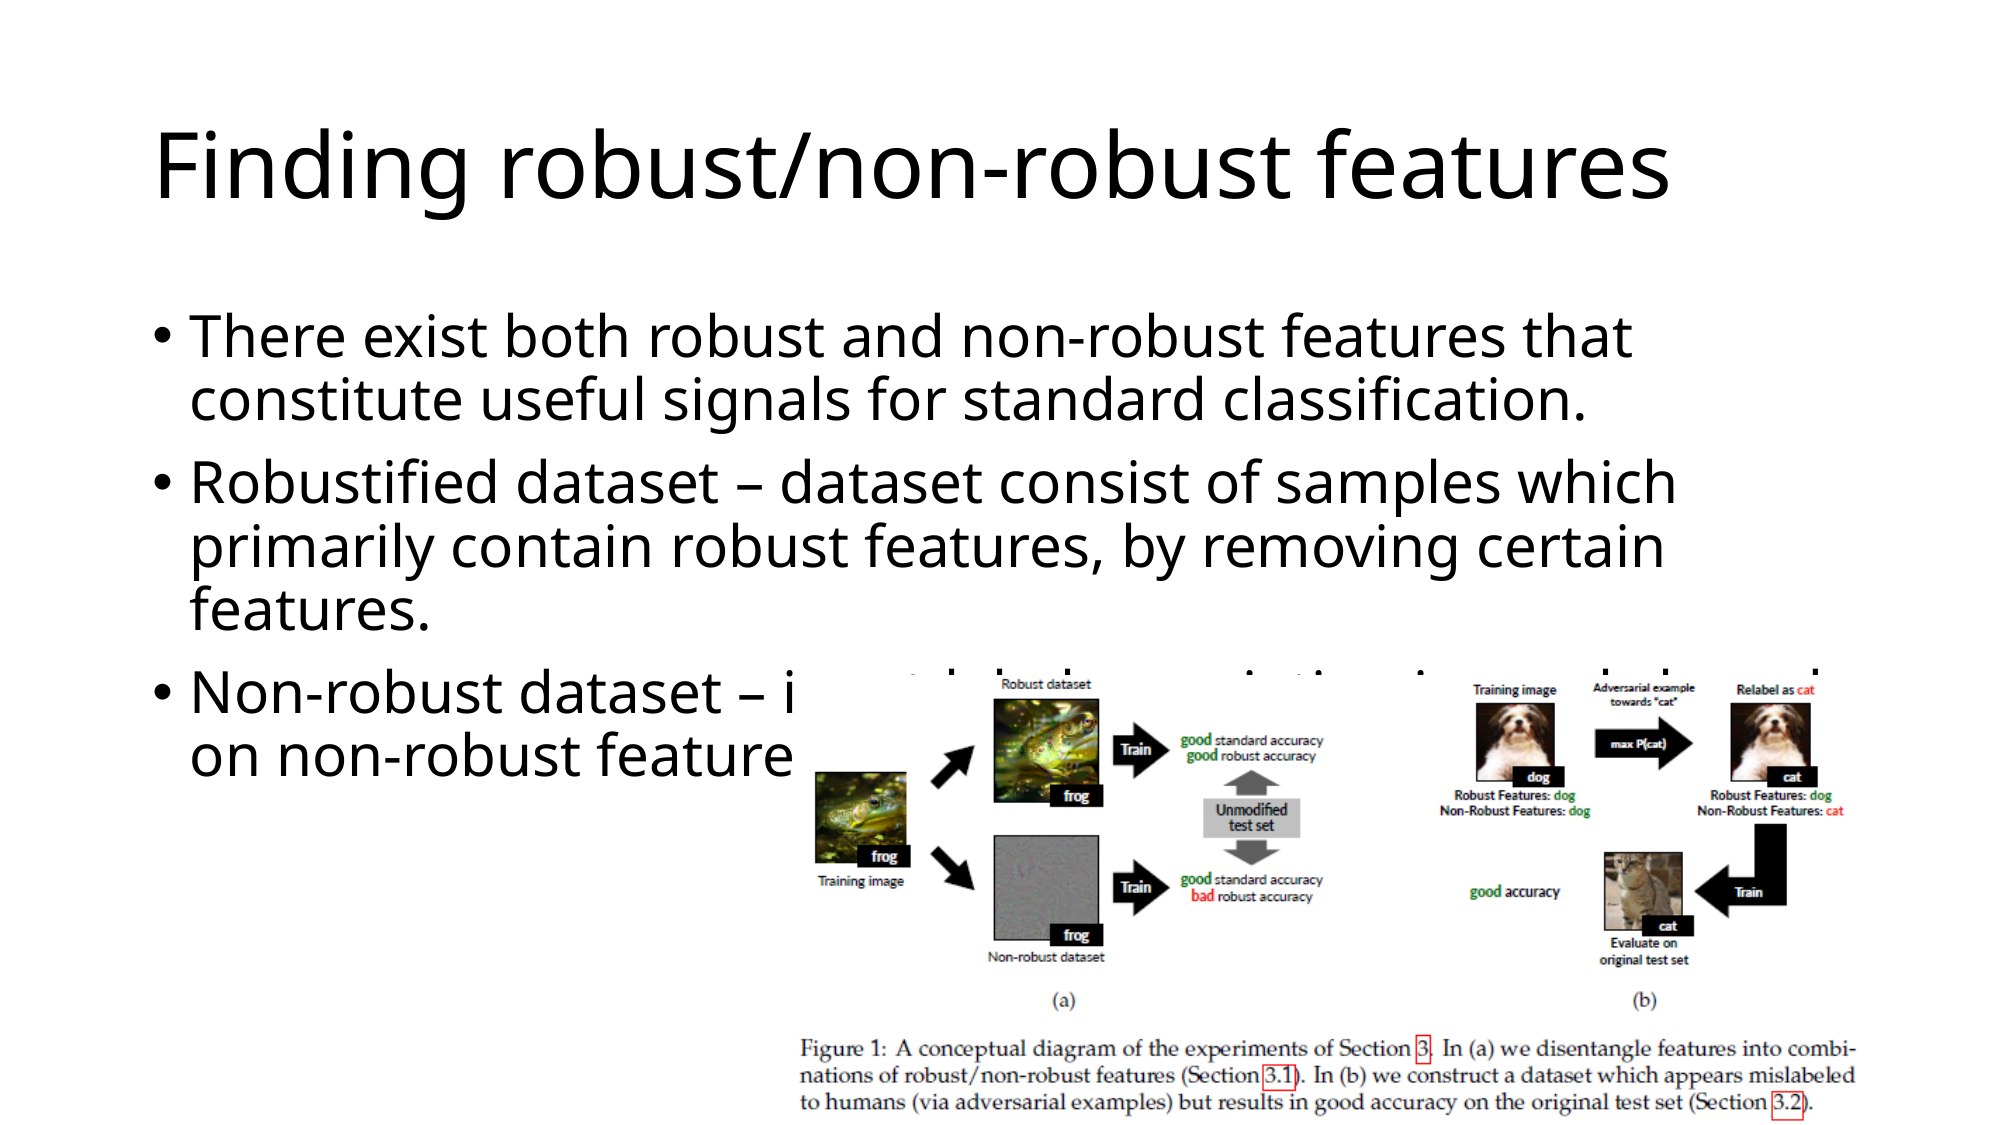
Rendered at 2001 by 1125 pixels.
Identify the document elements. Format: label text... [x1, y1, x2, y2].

title Finding robust/non-robust features [137, 59, 1863, 278]
list There exist both robust and non-robust features that constitute useful signals for standard classification. Robustified dataset – dataset consist of samples which primarily contain robust features, by removing certain features. Non-robust dataset – input-label association is purely based on non-robust features. [137, 299, 1863, 1014]
picture [797, 675, 1863, 1125]
